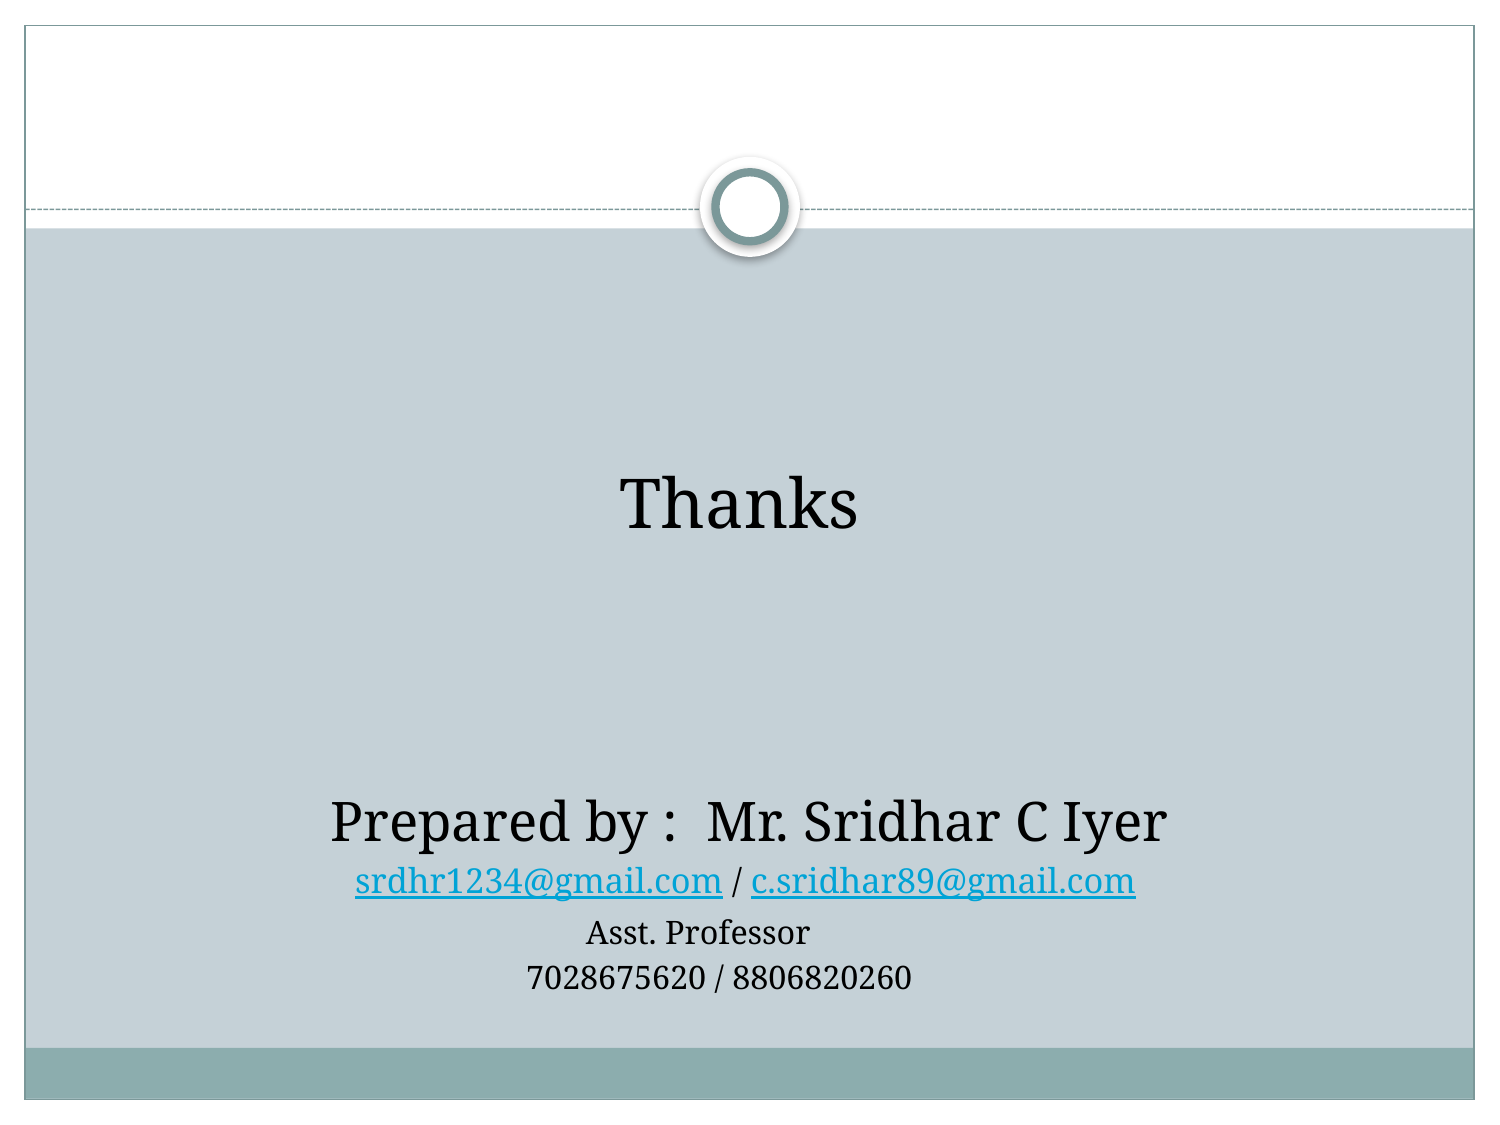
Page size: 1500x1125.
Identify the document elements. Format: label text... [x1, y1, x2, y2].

list Prepared by : Mr. Sridhar C Iyer srdhr1234@gmail.com / c.sridhar89@gmail.com Asst. Professor 7028675620 / 8806820260 [75, 550, 1425, 1005]
title Thanks [64, 361, 1415, 550]
